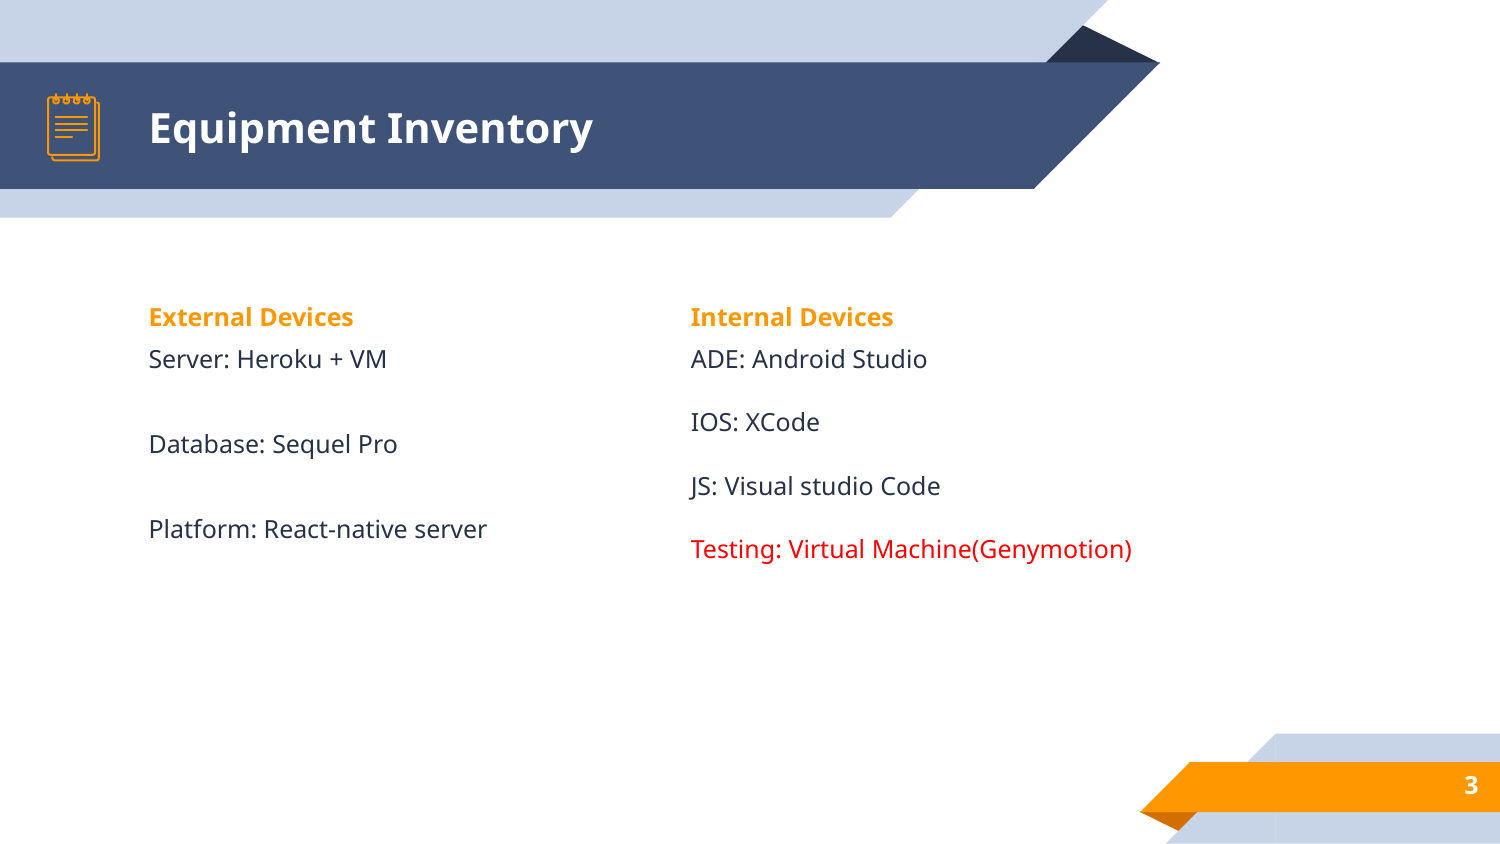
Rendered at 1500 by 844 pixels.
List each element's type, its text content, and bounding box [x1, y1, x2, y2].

title Equipment Inventory [133, 64, 997, 190]
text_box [47, 93, 100, 161]
slide_number 3 [1249, 760, 1494, 813]
list Internal Devices ADE: Android Studio IOS: XCode JS: Visual studio Code Testing: Virtual Machine(Genymotion) [675, 286, 1276, 575]
list External Devices Server: Heroku + VM Database: Sequel Pro Platform: React-native server [133, 286, 640, 575]
